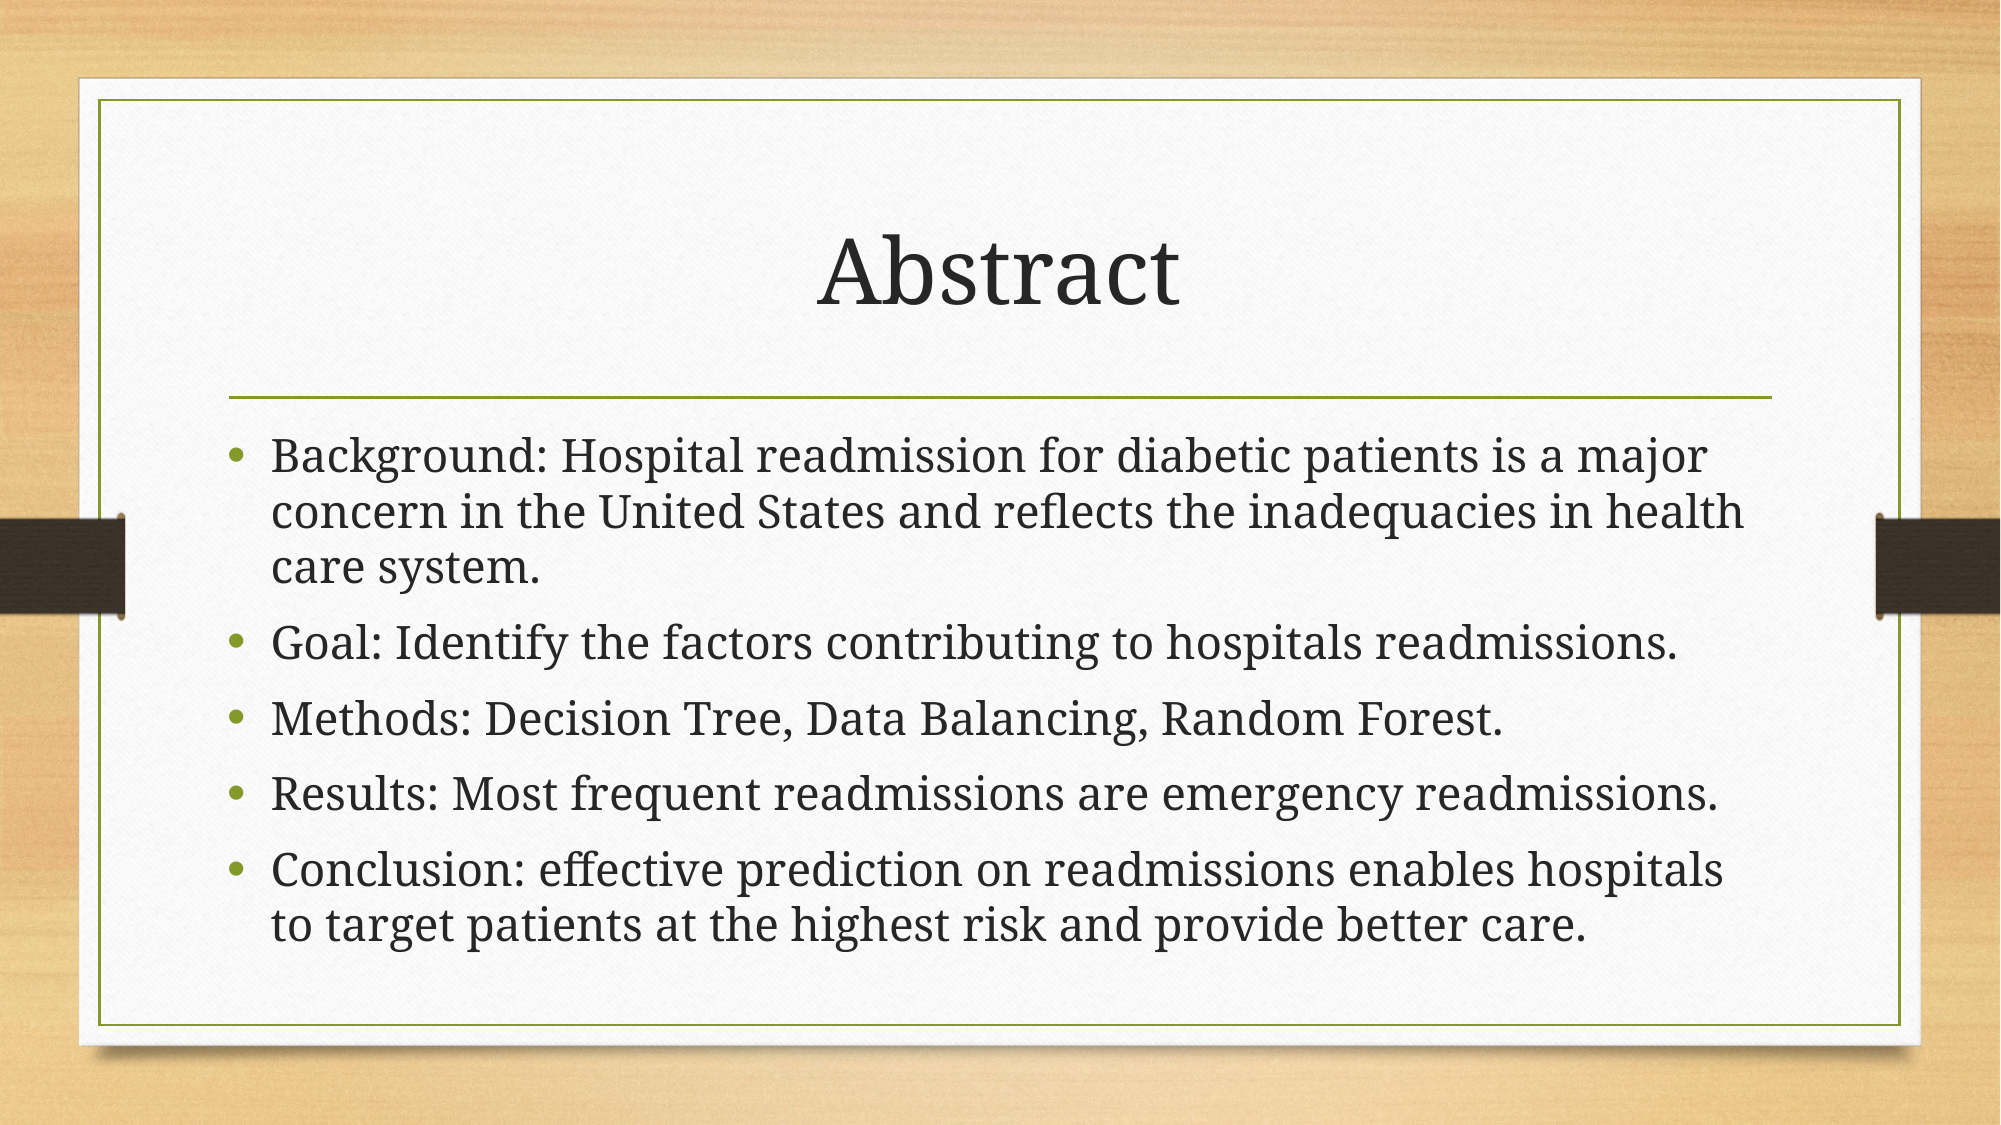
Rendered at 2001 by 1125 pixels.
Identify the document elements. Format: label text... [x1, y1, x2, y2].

list Background: Hospital readmission for diabetic patients is a major concern in the United States and reflects the inadequacies in health care system. Goal: Identify the factors contributing to hospitals readmissions. Methods: Decision Tree, Data Balancing, Random Forest. Results: Most frequent readmissions are emergency readmissions. Conclusion: effective prediction on readmissions enables hospitals to target patients at the highest risk and provide better care. [212, 419, 1788, 964]
picture [0, 0, 2001, 1125]
title Abstract [212, 161, 1788, 375]
